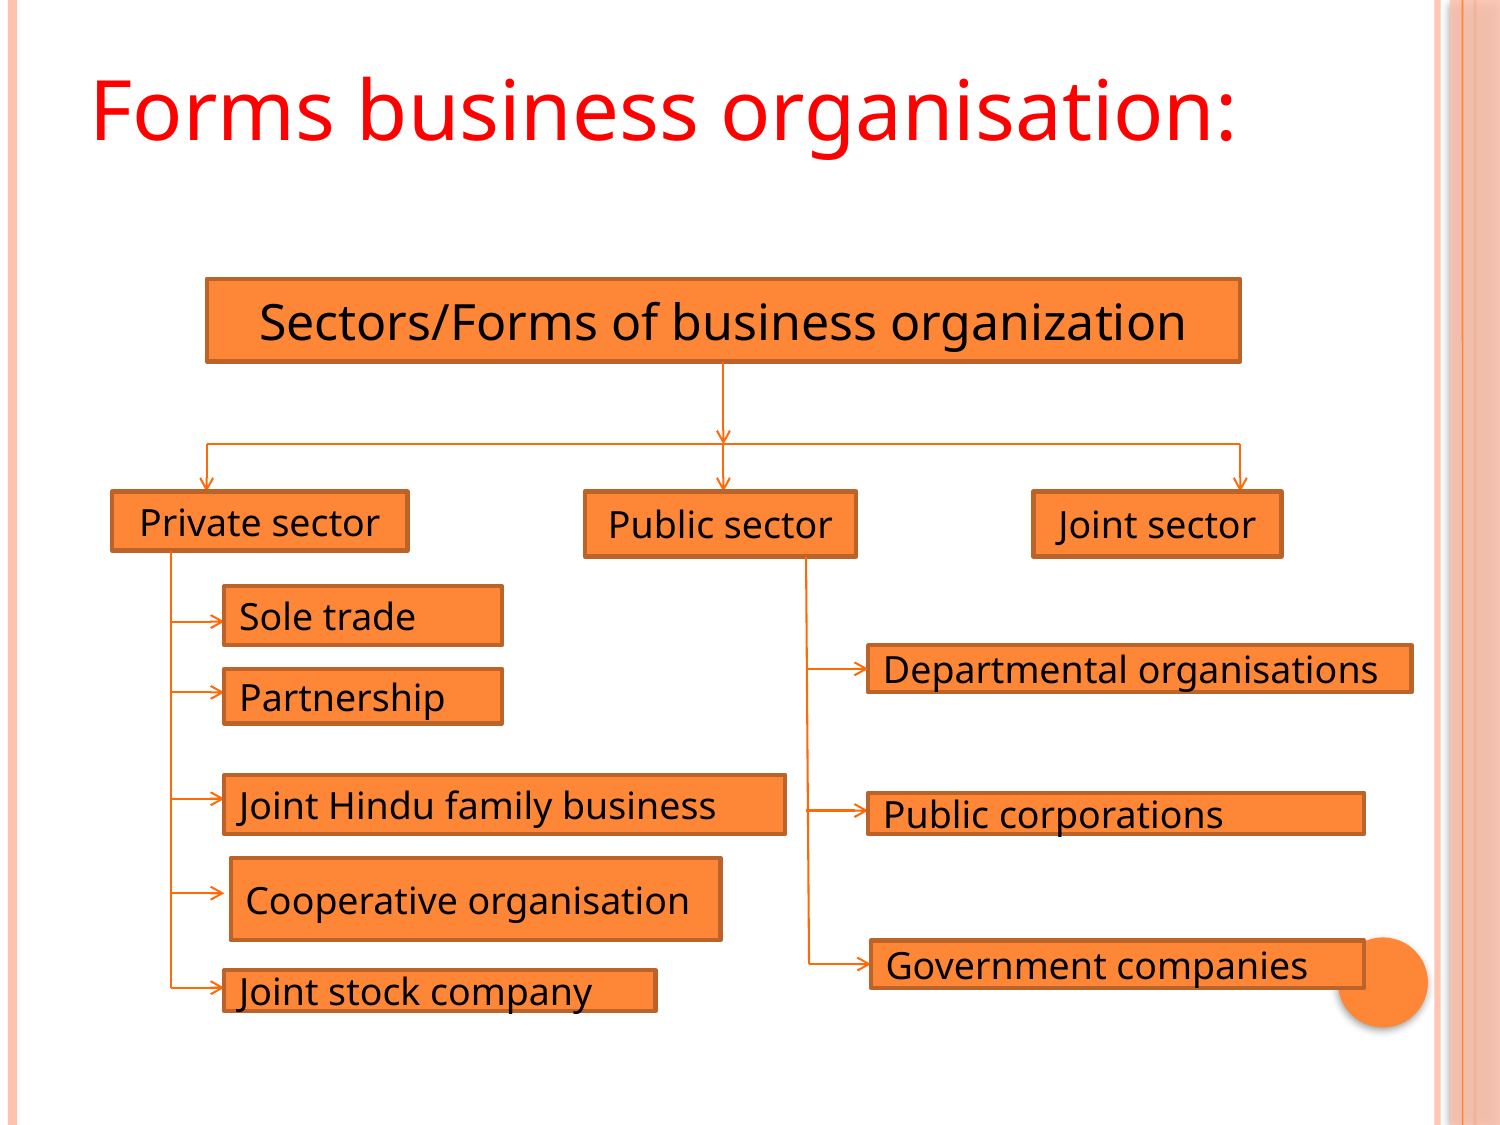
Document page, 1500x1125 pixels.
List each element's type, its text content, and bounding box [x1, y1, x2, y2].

text_box Cooperative organisation [229, 856, 723, 942]
text_box Joint sector [1031, 489, 1284, 559]
text_box Government companies [869, 938, 1366, 990]
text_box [805, 818, 810, 965]
text_box Partnership [222, 667, 504, 726]
text_box Departmental organisations [866, 643, 1414, 694]
text_box Joint Hindu family business [222, 773, 787, 836]
text_box Sole trade [222, 584, 504, 647]
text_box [805, 676, 810, 809]
list Forms business organisation: [75, 49, 1424, 1062]
text_box Joint stock company [222, 968, 658, 1013]
text_box Sectors/Forms of business organization [205, 277, 1242, 364]
text_box Public sector [583, 489, 858, 559]
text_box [805, 556, 810, 667]
text_box Public corporations [866, 791, 1366, 836]
text_box Private sector [110, 489, 410, 553]
